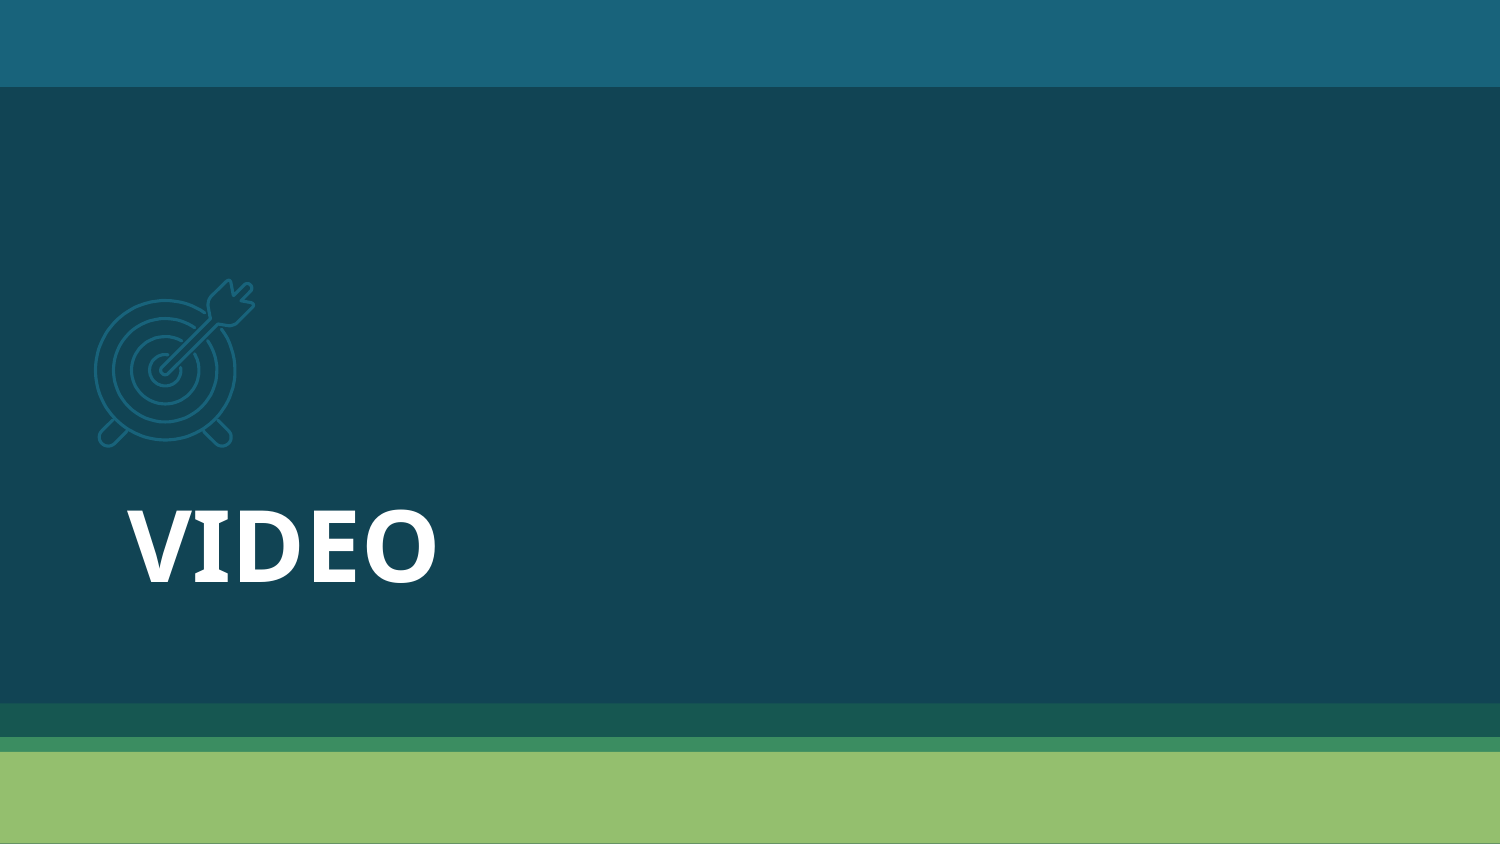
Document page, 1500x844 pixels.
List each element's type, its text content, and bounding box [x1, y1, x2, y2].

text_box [95, 280, 254, 447]
title VIDEO [112, 426, 1066, 617]
